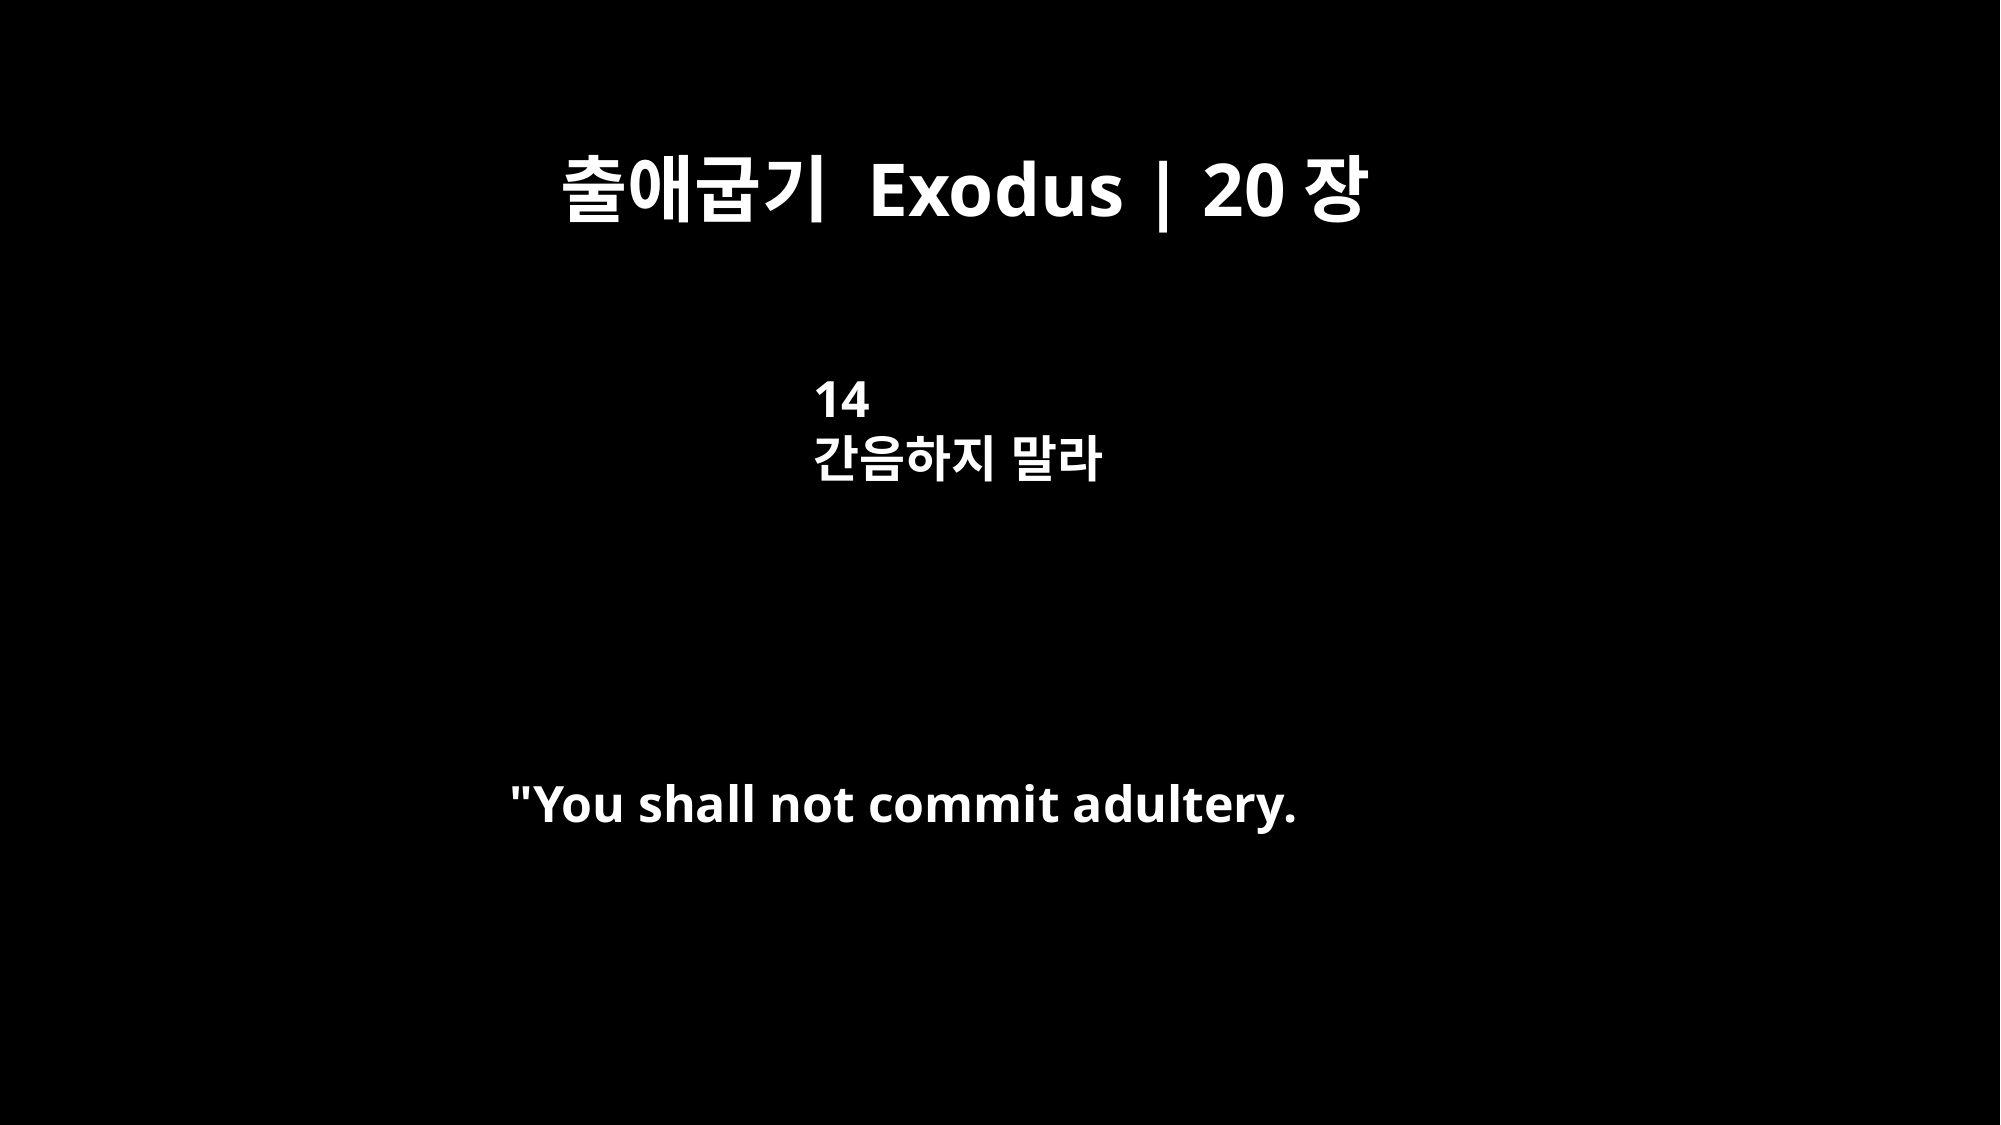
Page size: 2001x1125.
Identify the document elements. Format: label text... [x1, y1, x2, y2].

text_box 14 간음하지 말라 [798, 359, 1119, 495]
text_box 출애굽기 Exodus | 20장 [545, 136, 1387, 239]
text_box "You shall not commit adultery. [494, 764, 1313, 840]
